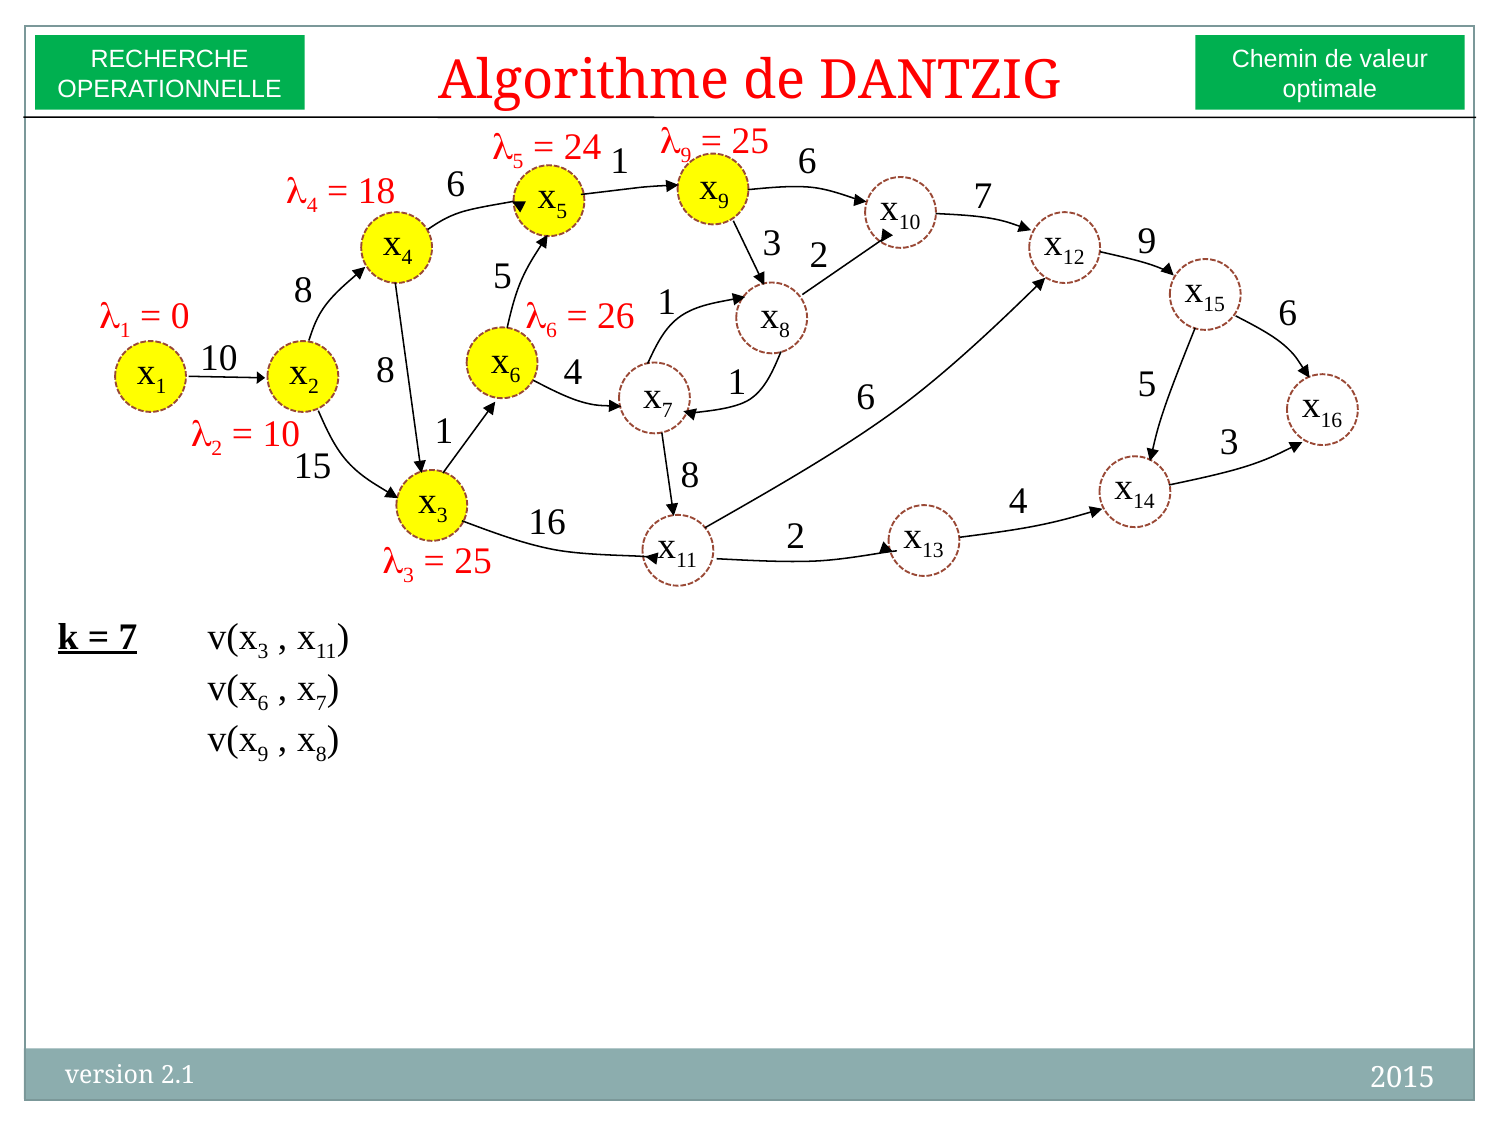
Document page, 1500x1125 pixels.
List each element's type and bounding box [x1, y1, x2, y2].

slide_number [950, 1050, 1450, 1111]
text_box [23, 35, 1477, 595]
footer [50, 1051, 638, 1112]
text_box [42, 604, 1443, 773]
